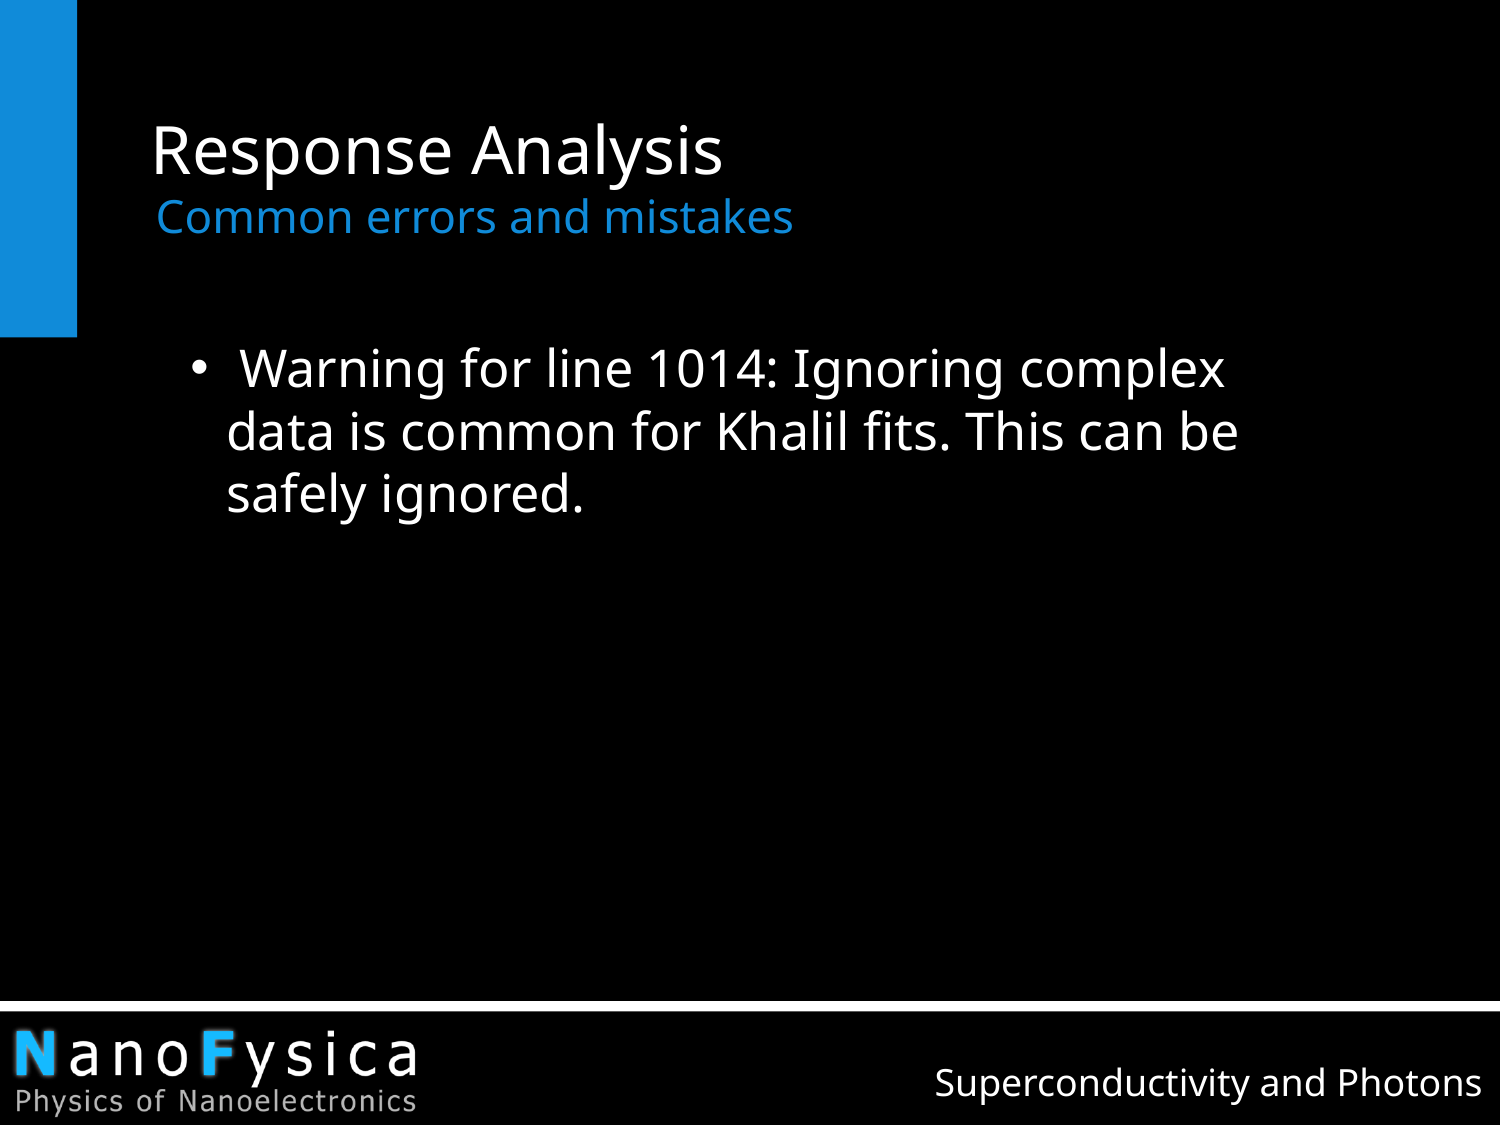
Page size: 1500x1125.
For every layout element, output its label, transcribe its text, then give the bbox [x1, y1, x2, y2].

text_box Warning for line 1014: Ignoring complex data is common for Khalil fits. This can be safely ignored. [175, 328, 1325, 531]
text_box Common errors and mistakes [155, 187, 1338, 243]
title Response Analysis [150, 12, 1338, 188]
picture [0, 1016, 431, 1125]
